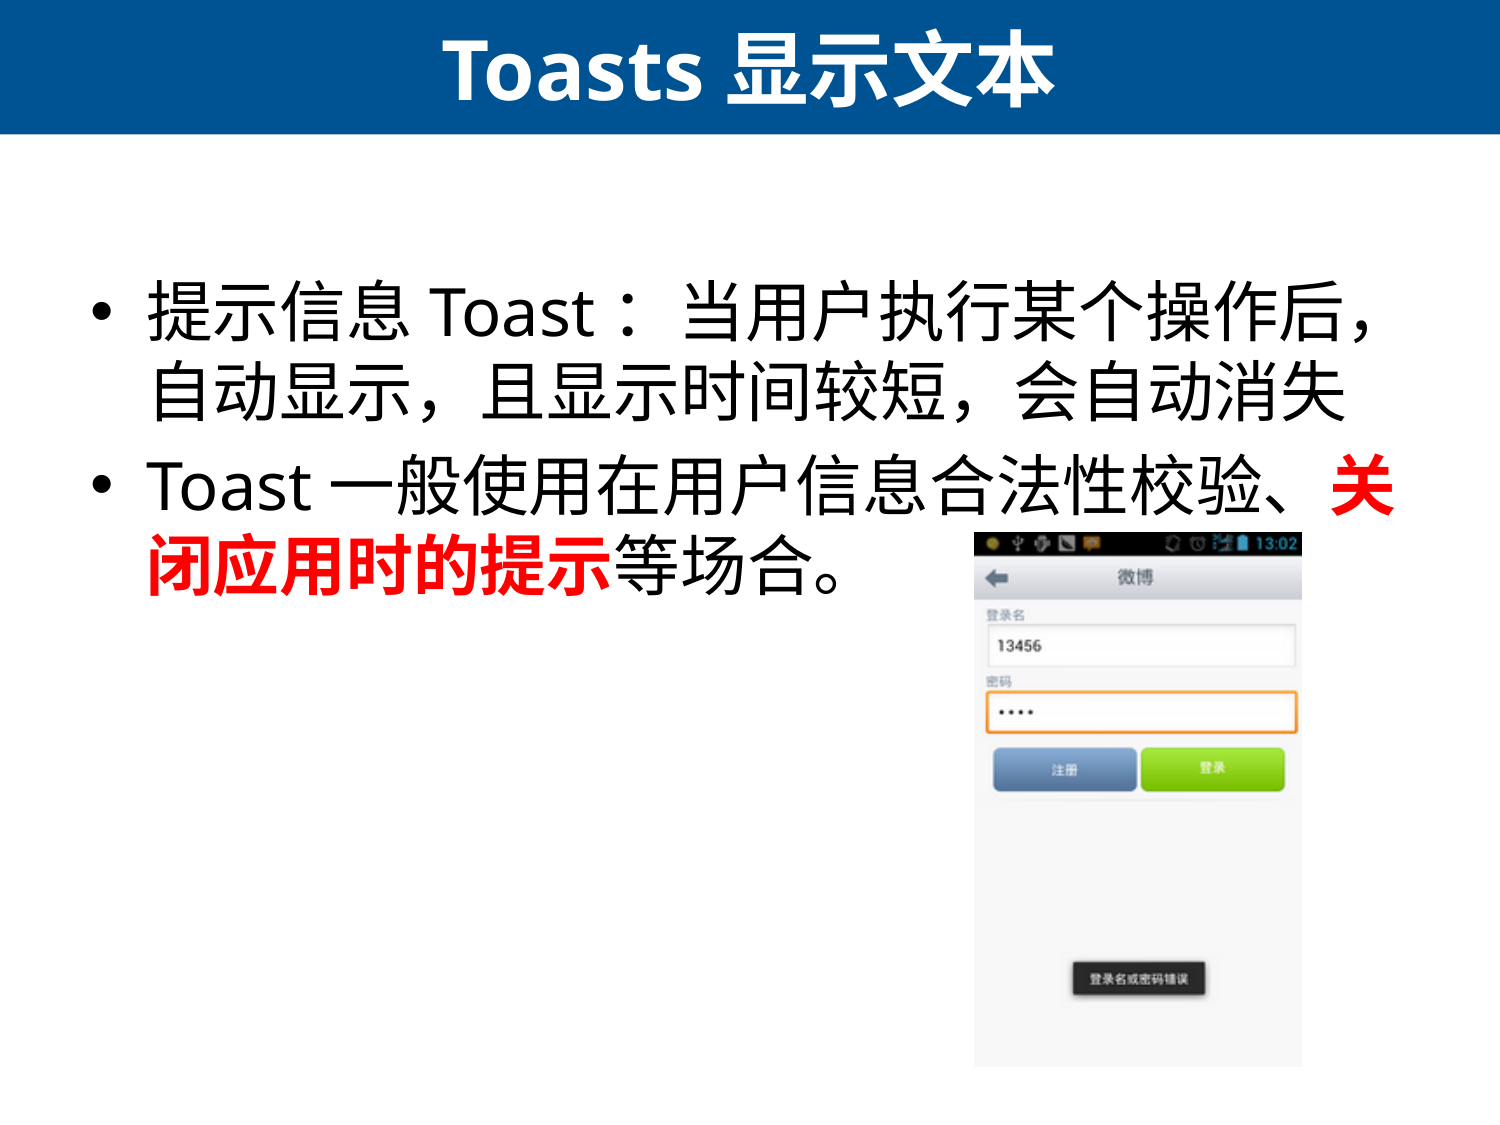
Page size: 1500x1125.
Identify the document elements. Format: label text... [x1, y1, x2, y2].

title Toasts显示文本 [0, 0, 1500, 135]
list 提示信息Toast：当用户执行某个操作后，自动显示，且显示时间较短，会自动消失 Toast一般使用在用户信息合法性校验、关闭应用时的提示等场合。 [75, 262, 1425, 1005]
picture [974, 531, 1302, 1067]
